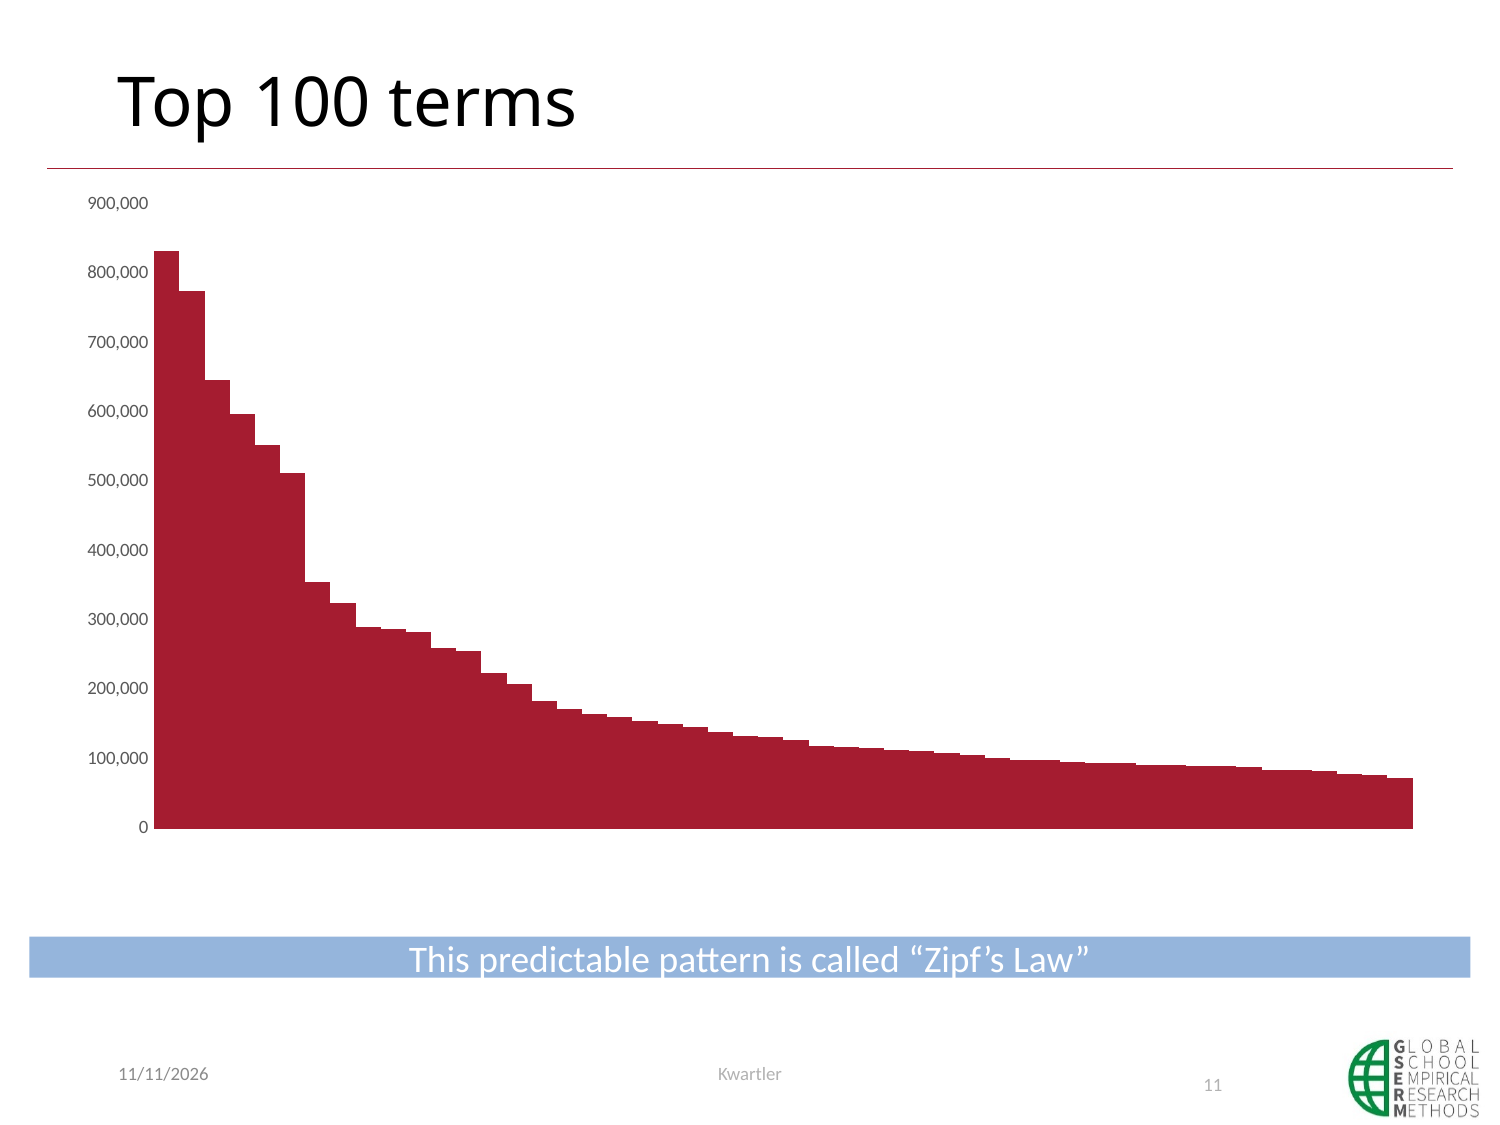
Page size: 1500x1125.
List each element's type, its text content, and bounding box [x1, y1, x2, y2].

picture [1342, 1031, 1500, 1120]
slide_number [103, 1042, 441, 1103]
title Top 100 terms [103, 59, 1397, 157]
chart [59, 182, 1441, 852]
slide_number 11 [1188, 1042, 1330, 1103]
footer Kwartler [496, 1042, 1004, 1103]
text_box This predictable pattern is called “Zipf’s Law” [28, 936, 1471, 979]
